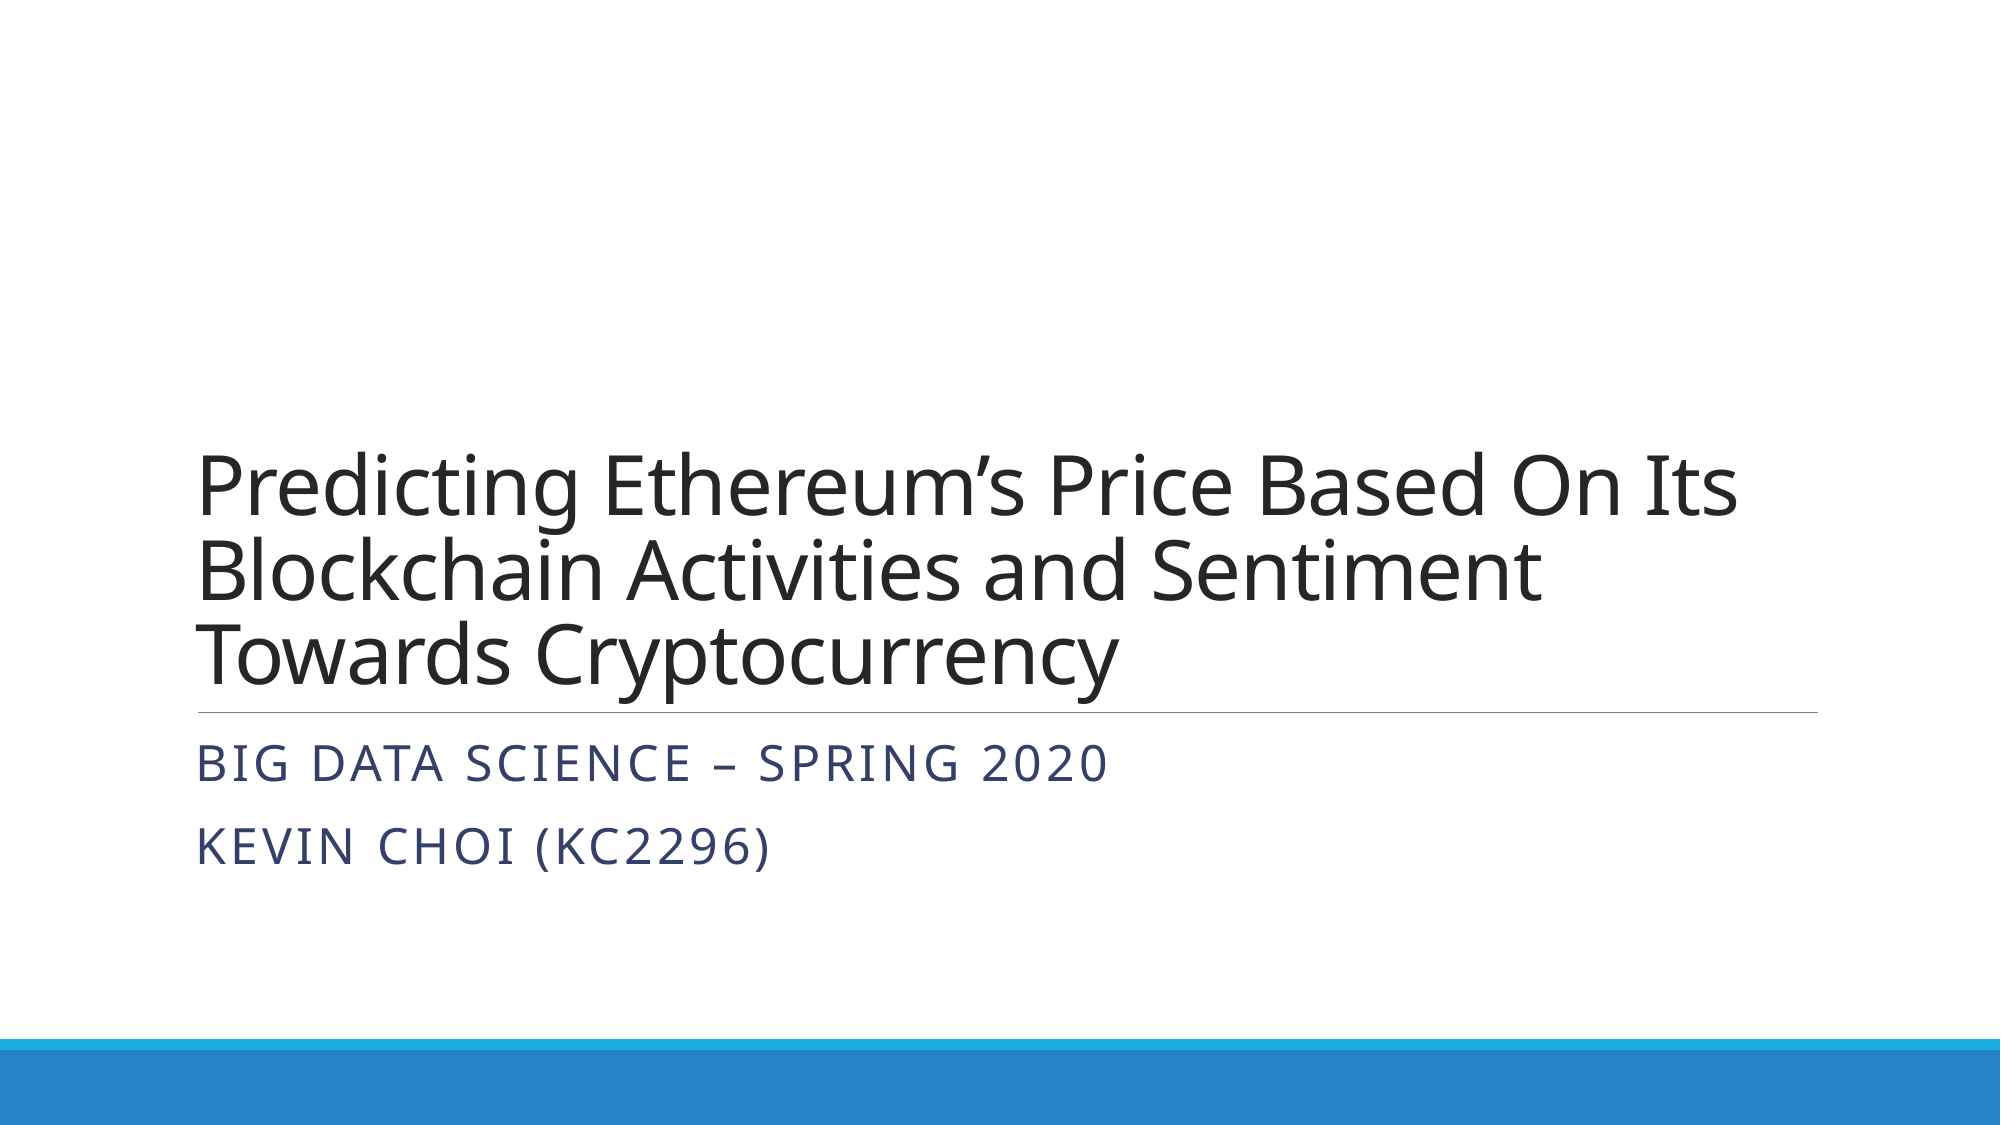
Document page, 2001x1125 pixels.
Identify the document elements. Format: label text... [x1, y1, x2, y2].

title Predicting Ethereum’s Price Based On Its Blockchain Activities and Sentiment Towards Cryptocurrency [180, 124, 1830, 710]
subtitle Big Data Science – Spring 2020 Kevin Choi (kc2296) [180, 730, 1831, 919]
